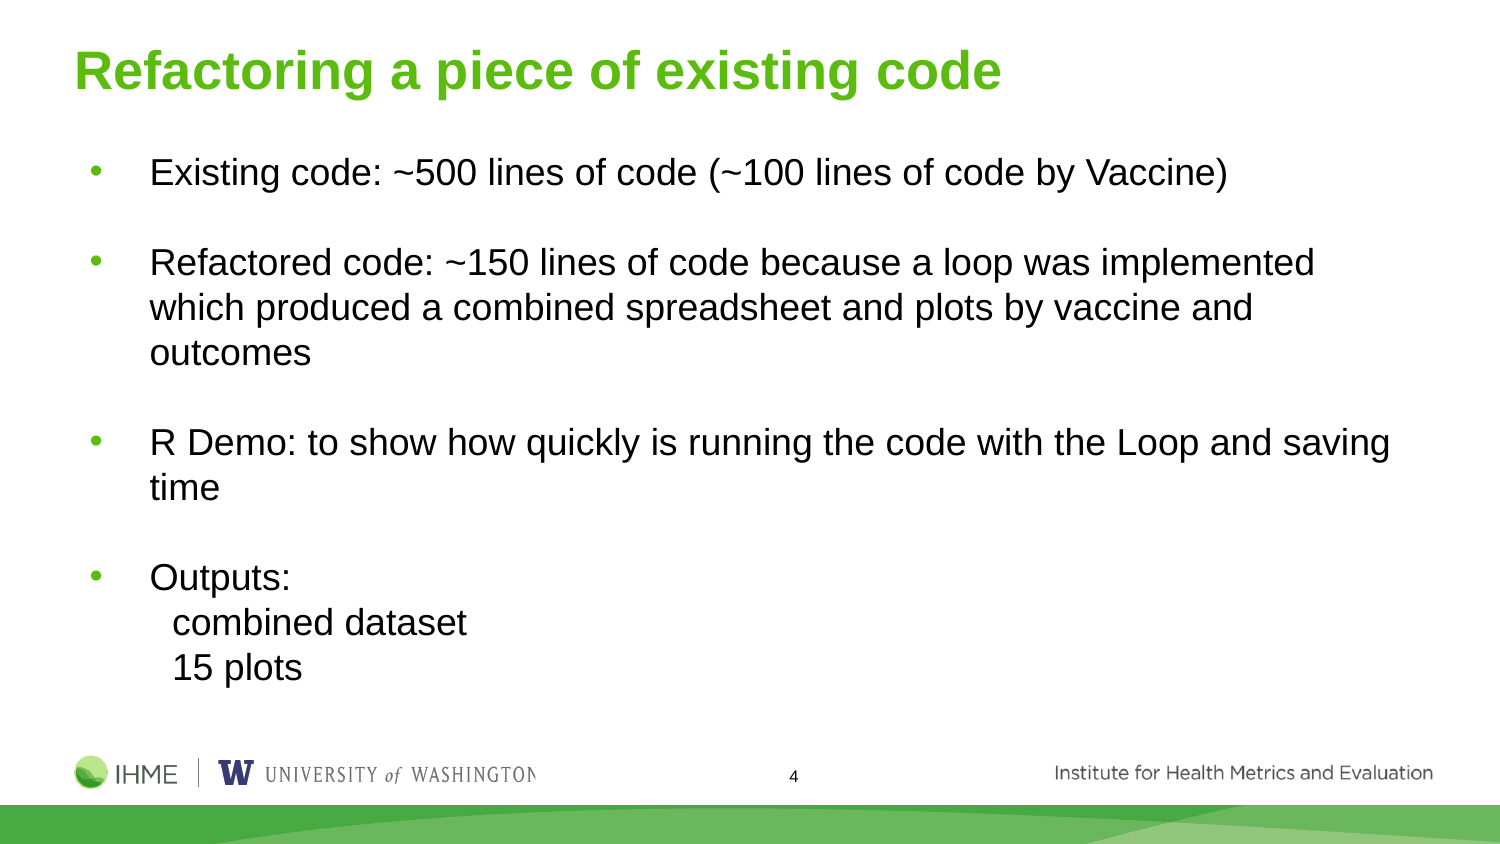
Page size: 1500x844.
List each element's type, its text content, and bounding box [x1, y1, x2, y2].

title Refactoring a piece of existing code [59, 27, 1404, 184]
slide_number ‹#› [768, 758, 820, 844]
list Existing code: ~500 lines of code (~100 lines of code by Vaccine) Refactored code: ~150 lines of code because a loop was implemented which produced a combined spreadsheet and plots by vaccine and outcomes R Demo: to show how quickly is running the code with the Loop and saving time Outputs: combined dataset 15 plots [59, 140, 1410, 685]
picture [74, 755, 177, 789]
picture [0, 805, 768, 844]
picture [820, 805, 1500, 844]
picture [218, 760, 258, 785]
picture [262, 760, 536, 784]
picture [1049, 759, 1437, 784]
